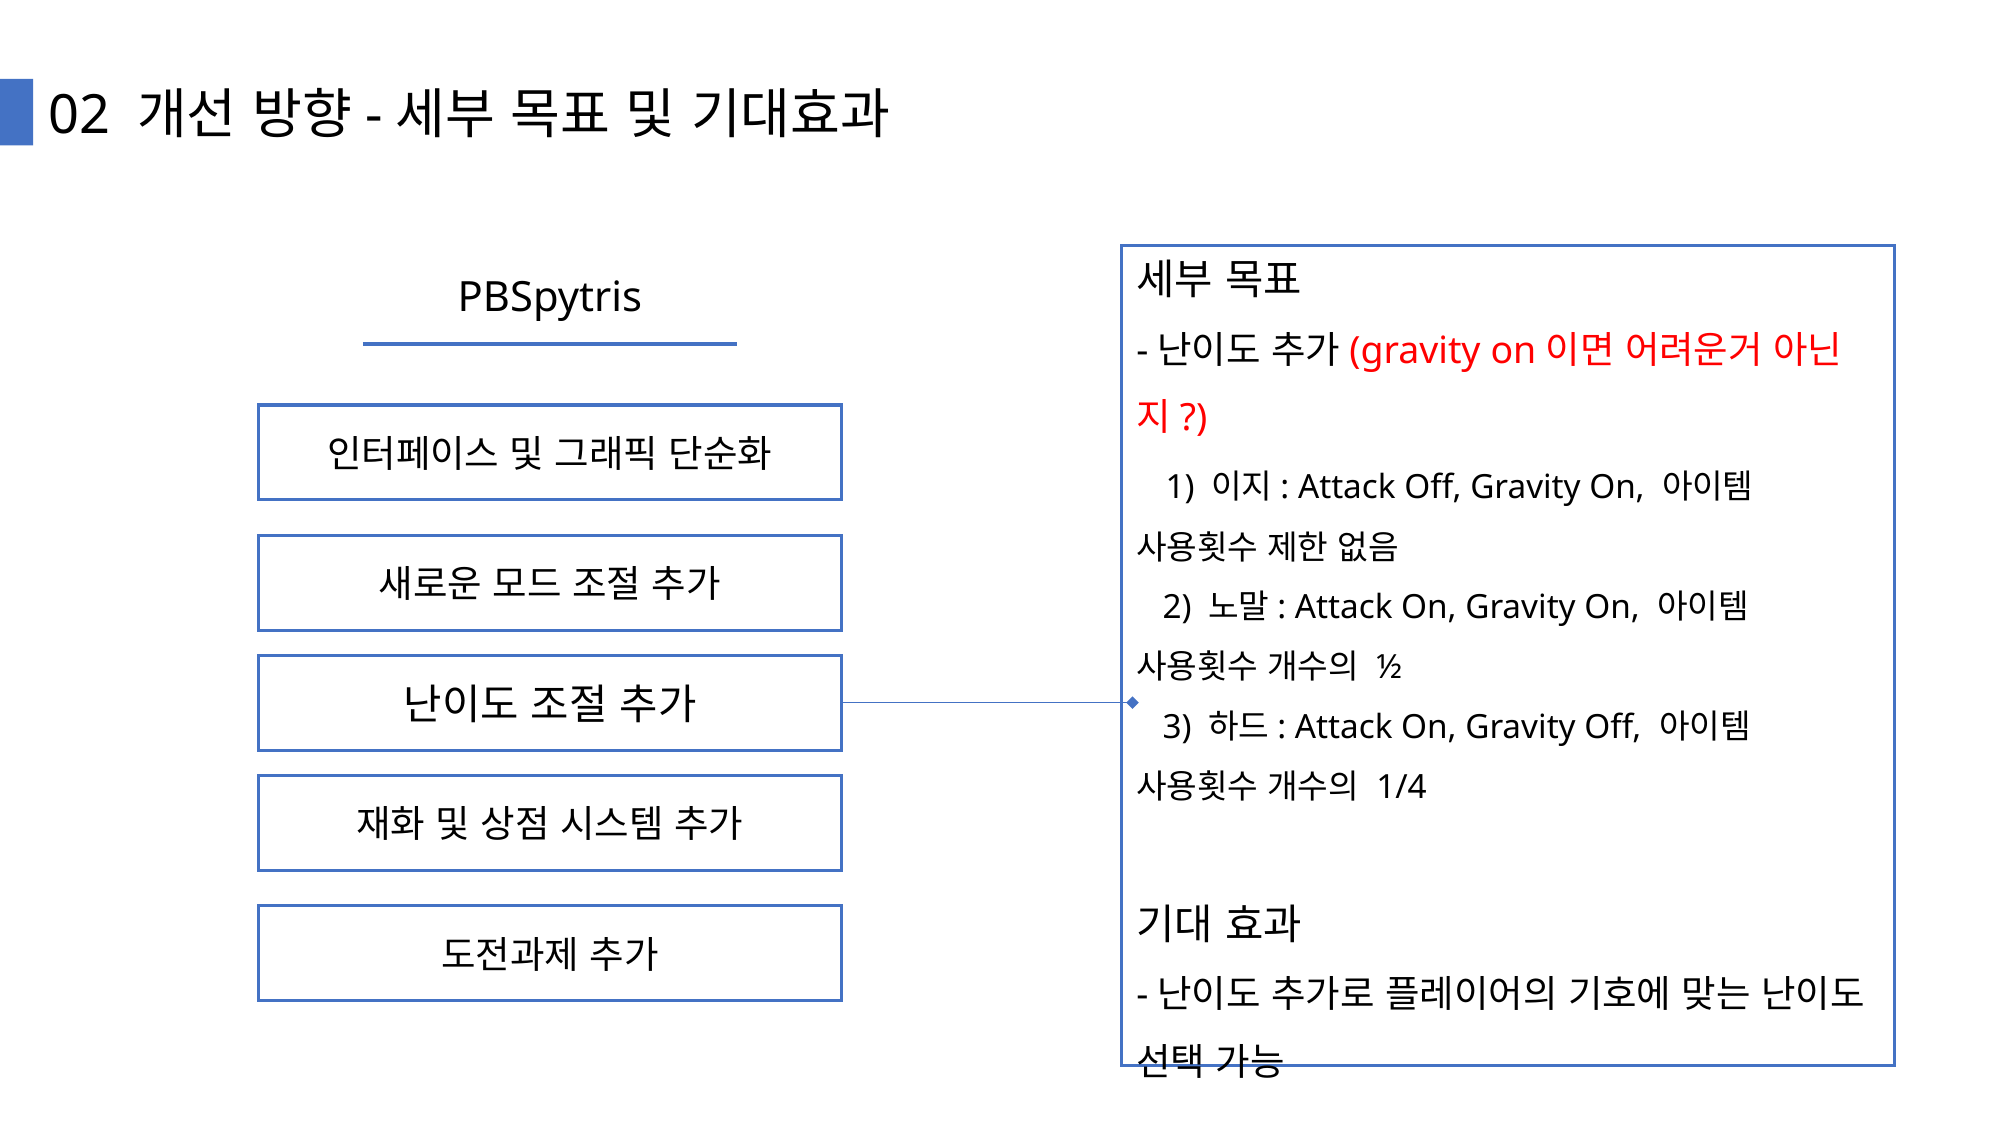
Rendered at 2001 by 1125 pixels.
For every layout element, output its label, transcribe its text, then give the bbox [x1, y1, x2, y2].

text_box 새로운 모드 조절 추가 [258, 534, 842, 631]
text_box 재화 및 상점 시스템 추가 [258, 774, 842, 871]
text_box 도전과제 추가 [258, 905, 842, 1002]
text_box 인터페이스 및 그래픽 단순화 [258, 404, 842, 501]
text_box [362, 262, 738, 344]
text_box [0, 78, 33, 146]
text_box 난이도 조절 추가 [258, 654, 842, 751]
text_box 세부 목표 -난이도 추가(gravity on이면 어려운거 아닌지?) 1) 이지: Attack Off, Gravity On, 아이템 사용횟수 제한 없음 2) 노말: Attack On, Gravity On, 아이템 사용횟수 개수의 ½ 3) 하드: Attack On, Gravity Off, 아이템 사용횟수 개수의 1/4 기대 효과 -난이도 추가로 플레이어의 기호에 맞는 난이도 선택 가능 [1121, 244, 1895, 1067]
text_box 02 개선 방향-세부 목표 및 기대효과 [33, 71, 1034, 152]
